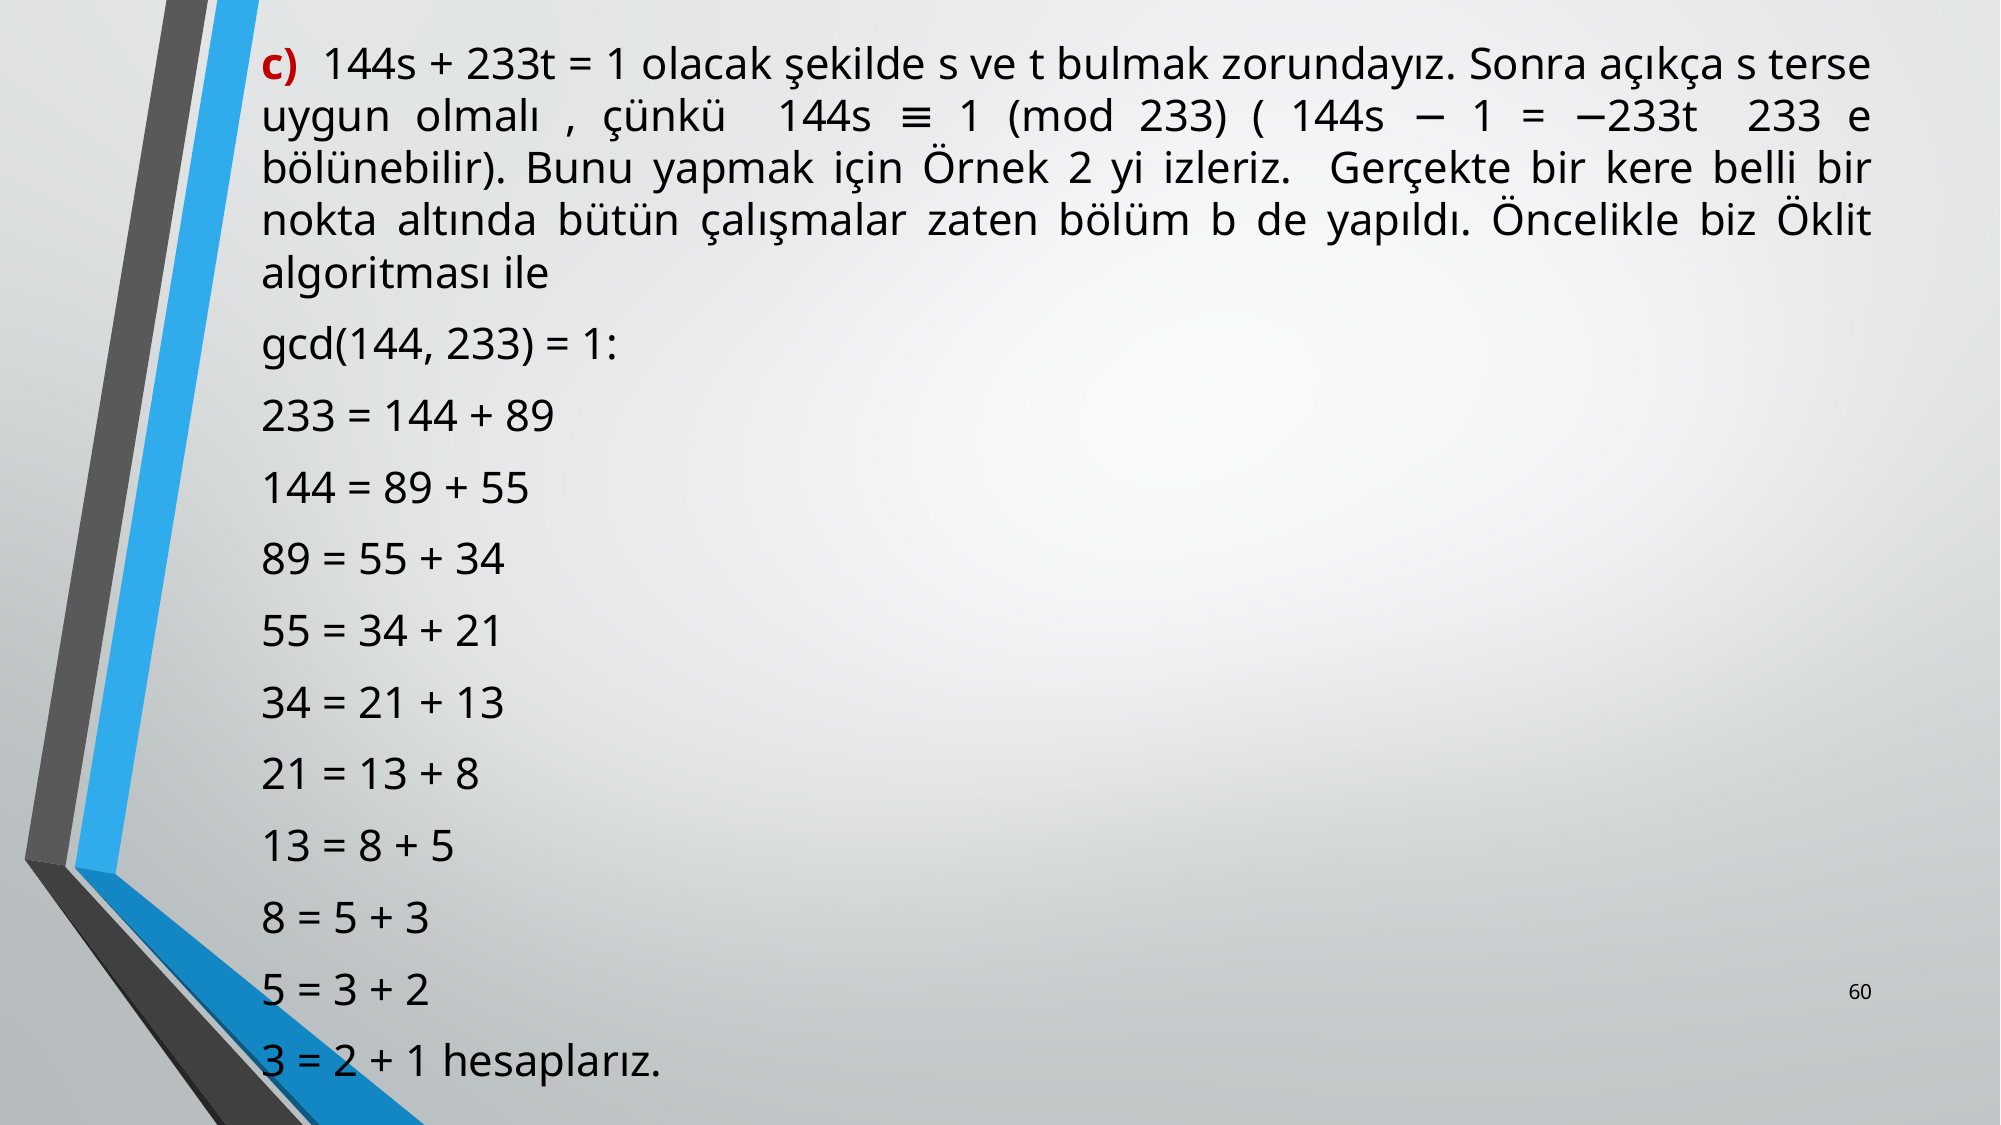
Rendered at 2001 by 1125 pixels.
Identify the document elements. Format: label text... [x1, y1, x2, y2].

list c) 144s + 233t = 1 olacak şekilde s ve t bulmak zorundayız. Sonra açıkça s terse uygun olmalı , çünkü 144s ≡ 1 (mod 233) ( 144s − 1 = −233t 233 e bölünebilir). Bunu yapmak için Örnek 2 yi izleriz. Gerçekte bir kere belli bir nokta altında bütün çalışmalar zaten bölüm b de yapıldı. Öncelikle biz Öklit algoritması ile gcd(144, 233) = 1: 233 = 144 + 89 144 = 89 + 55 89 = 55 + 34 55 = 34 + 21 34 = 21 + 13 21 = 13 + 8 13 = 8 + 5 8 = 5 + 3 5 = 3 + 2 3 = 2 + 1 hesaplarız. [246, 24, 1890, 1098]
slide_number 60 [1796, 962, 1887, 1023]
